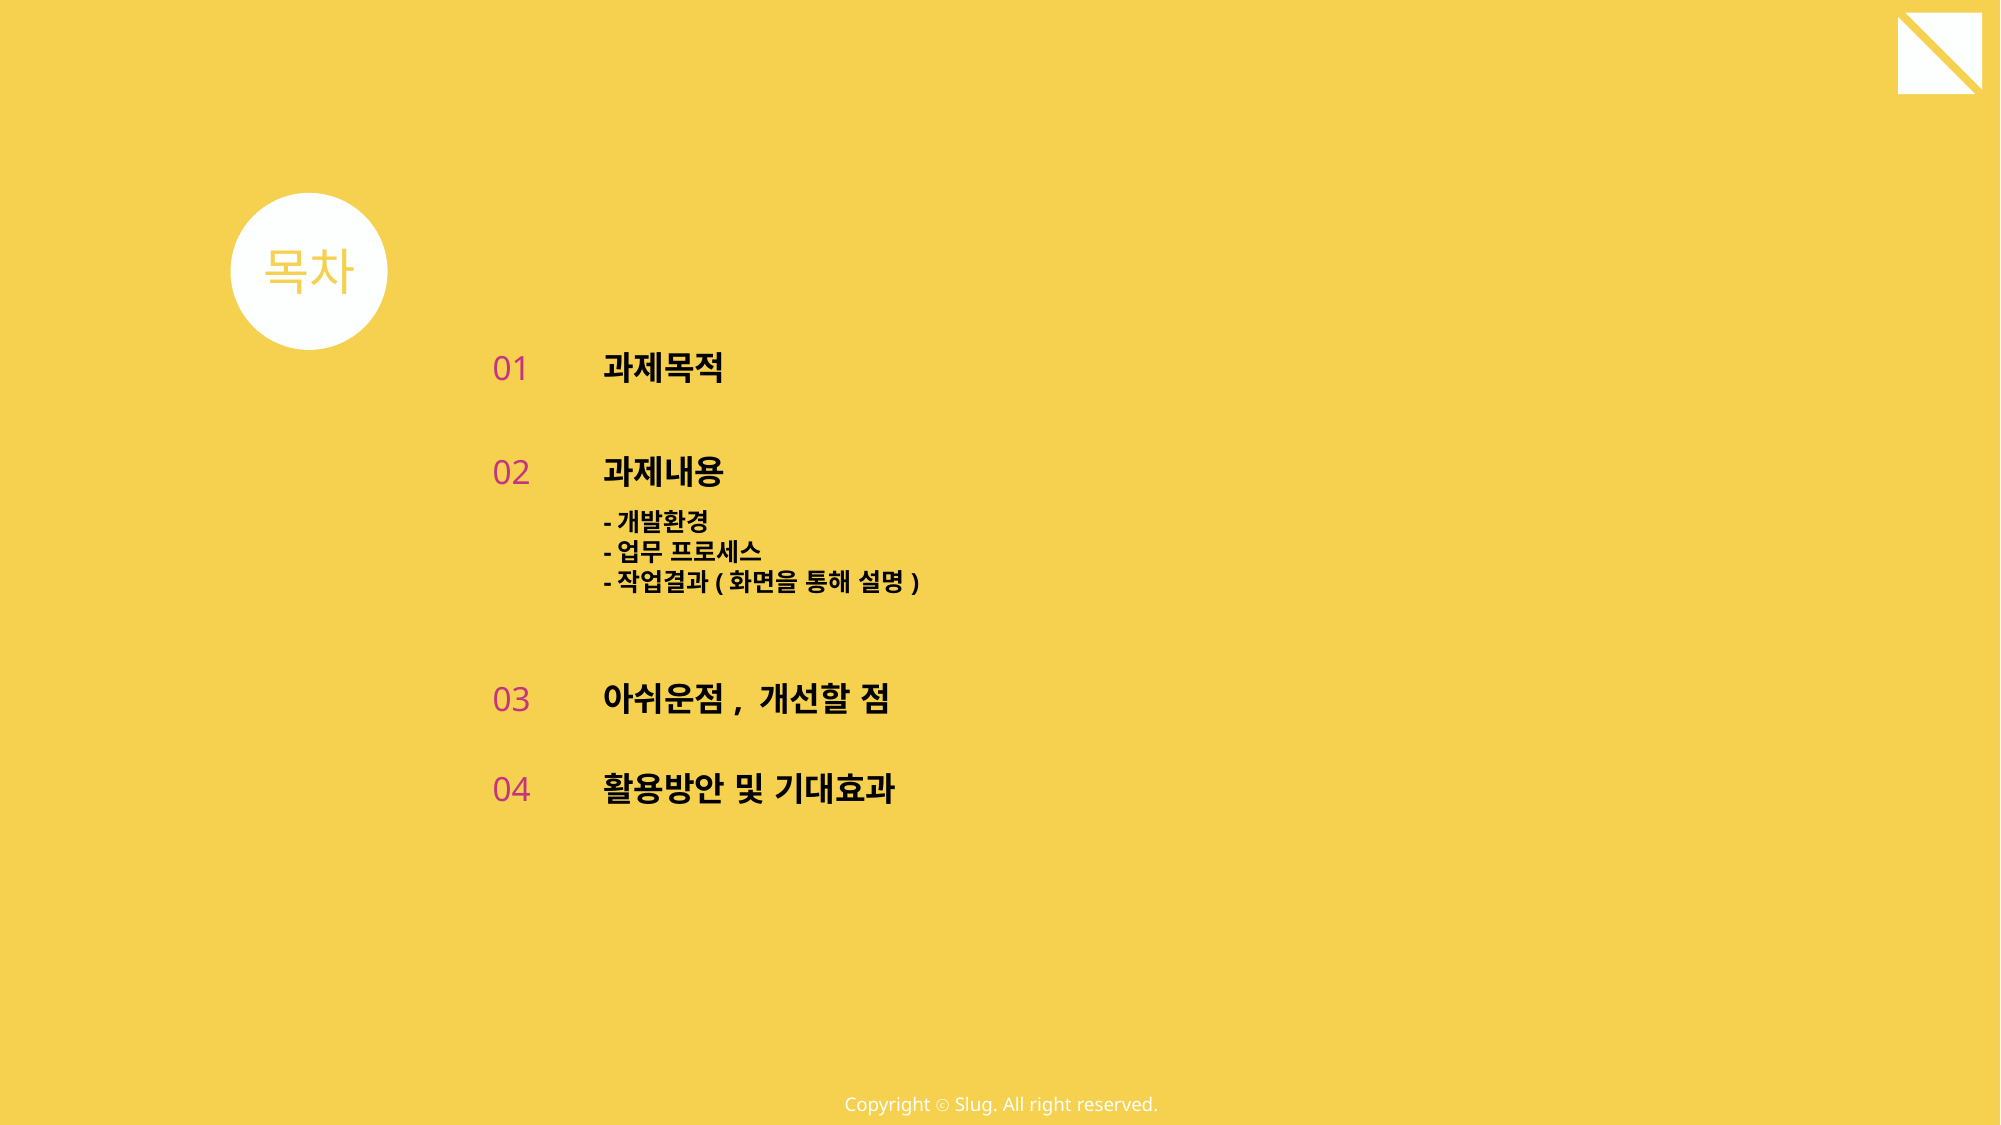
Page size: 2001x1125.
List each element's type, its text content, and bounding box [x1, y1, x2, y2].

text_box 과제내용 [588, 443, 976, 499]
text_box 03 [434, 670, 546, 726]
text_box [1898, 12, 1983, 95]
text_box 목차 [224, 233, 394, 309]
text_box -개발환경 -업무 프로세스 -작업결과(화면을 통해 설명) [588, 499, 976, 605]
text_box 아쉬운점, 개선할 점 [588, 670, 976, 726]
text_box 01 [434, 340, 546, 395]
text_box Copyright ⓒ Slug. All right reserved. [528, 1085, 1474, 1123]
text_box 활용방안 및 기대효과 [588, 761, 976, 816]
text_box 04 [434, 761, 546, 816]
text_box [239, 191, 379, 233]
text_box 과제목적 [588, 340, 976, 395]
text_box 02 [434, 443, 546, 499]
text_box [239, 309, 380, 351]
